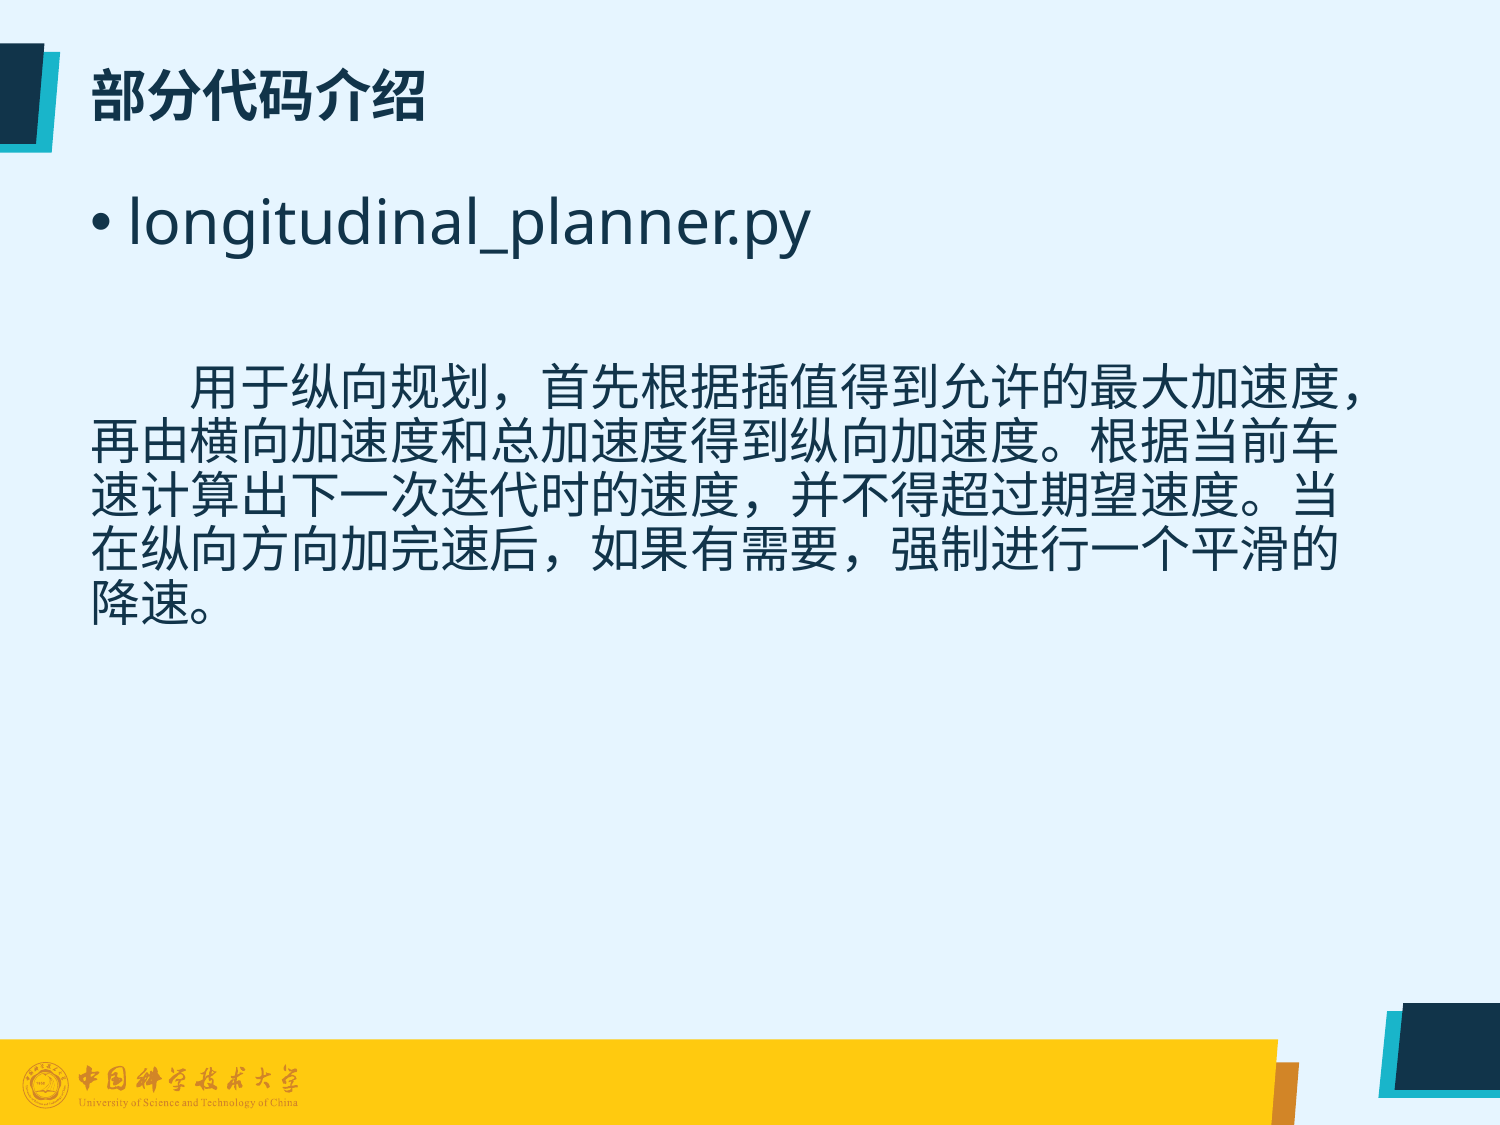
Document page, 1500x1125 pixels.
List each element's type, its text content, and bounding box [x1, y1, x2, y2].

list longitudinal_planner.py 用于纵向规划，首先根据插值得到允许的最大加速度，再由横向加速度和总加速度得到纵向加速度。根据当前车速计算出下一次迭代时的速度，并不得超过期望速度。当在纵向方向加完速后，如果有需要，强制进行一个平滑的降速。 [75, 183, 1397, 870]
title 部分代码介绍 [75, 43, 1397, 153]
